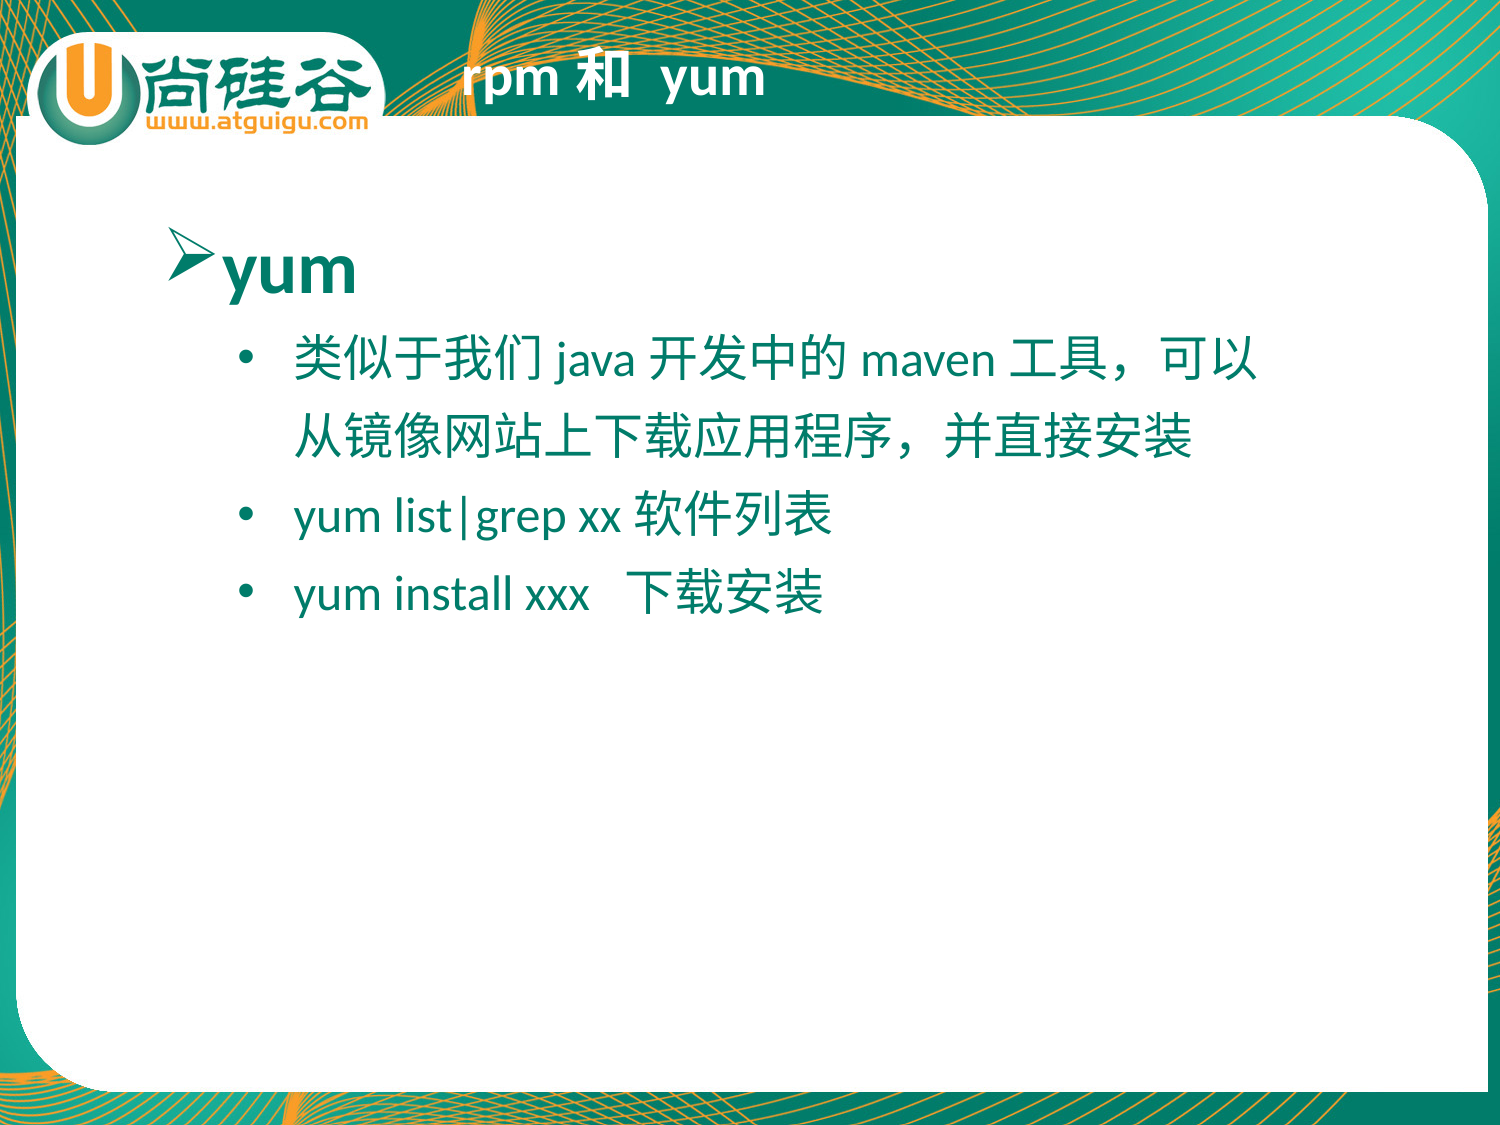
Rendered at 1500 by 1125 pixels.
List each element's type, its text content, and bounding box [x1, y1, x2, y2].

picture [0, 0, 1500, 1125]
text_box rpm和 yum [360, 42, 869, 102]
text_box yum 类似于我们java开发中的maven工具，可以从镜像网站上下载应用程序，并直接安装 yum list|grep xx软件列表 yum install xxx 下载安装 [147, 184, 1294, 628]
